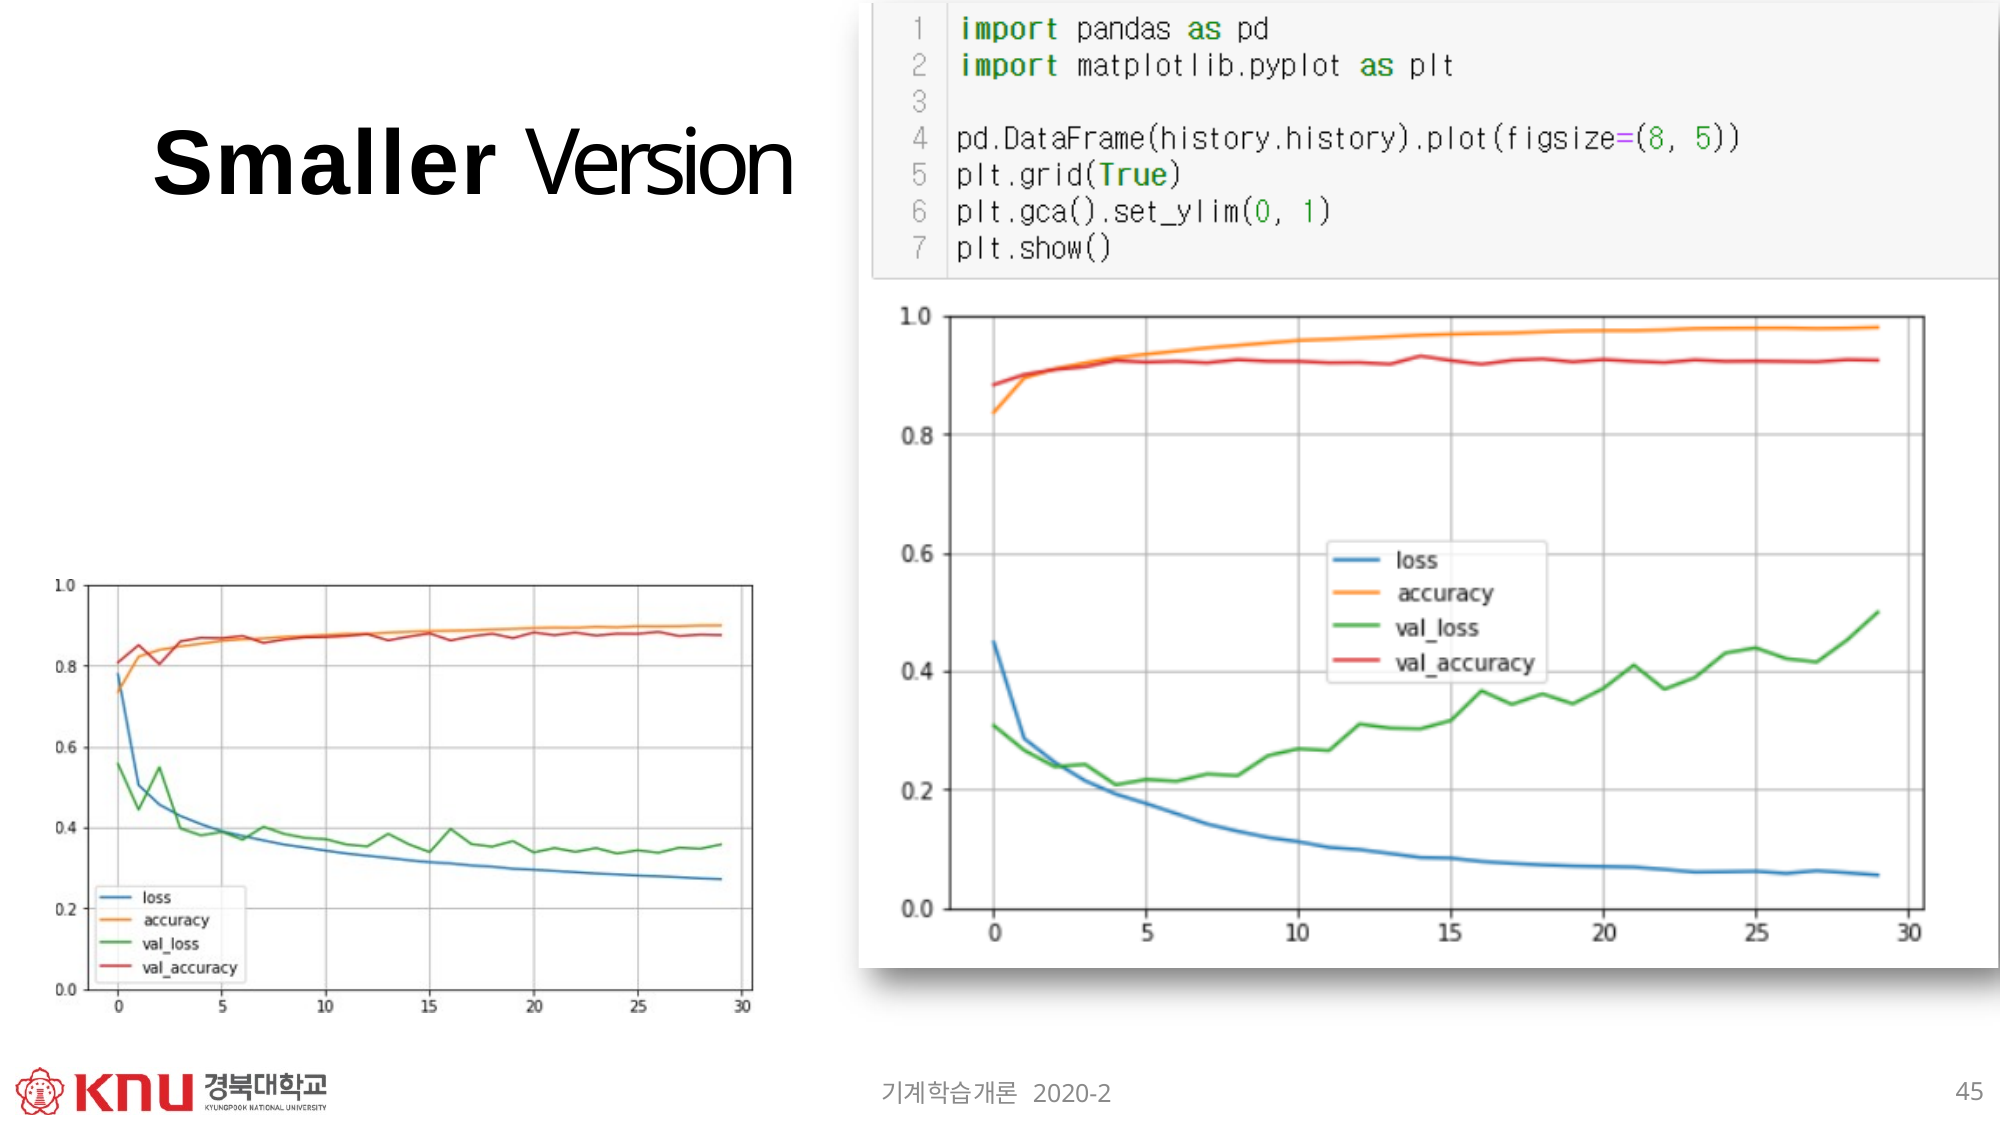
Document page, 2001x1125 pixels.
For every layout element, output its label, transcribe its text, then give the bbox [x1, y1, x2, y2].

slide_number 45 [1949, 1071, 1990, 1125]
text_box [826, 0, 2000, 1033]
text_box [55, 579, 755, 1013]
title Smaller Version [150, 100, 821, 291]
footer 기계학습개론 2020-2 [878, 1073, 1121, 1125]
picture [15, 1067, 327, 1115]
